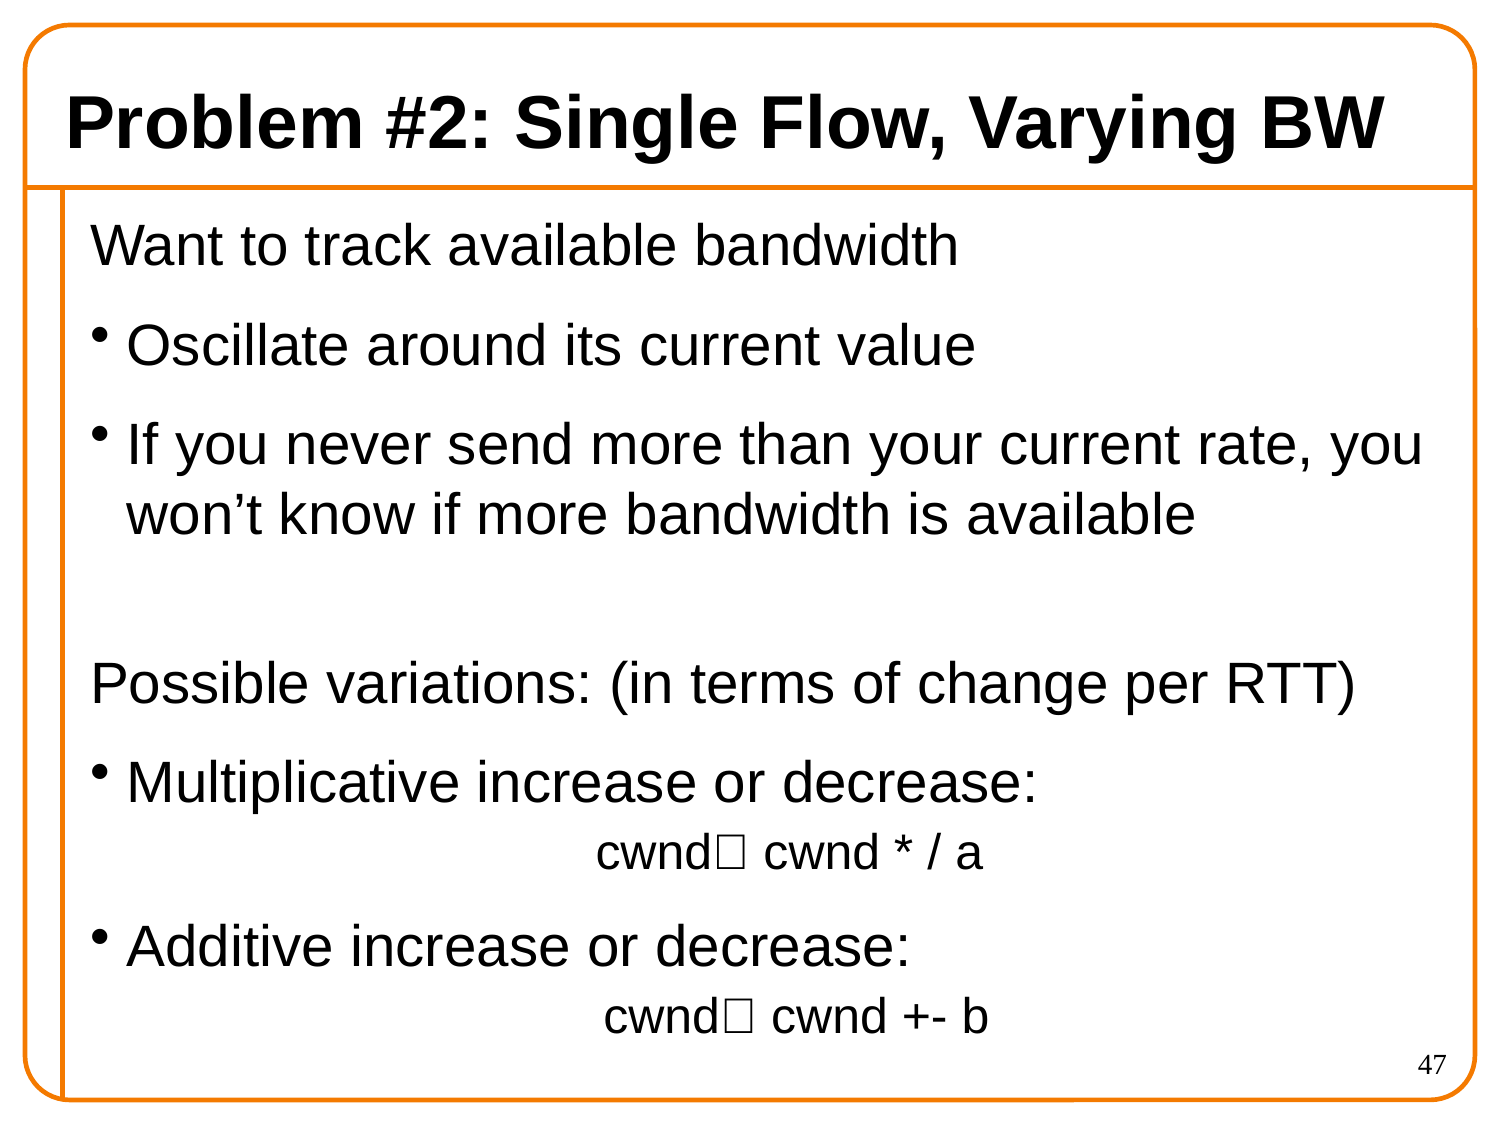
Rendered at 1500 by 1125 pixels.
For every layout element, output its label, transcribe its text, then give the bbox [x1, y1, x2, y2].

title Problem #2: Single Flow, Varying BW [50, 62, 1475, 175]
list Want to track available bandwidth Oscillate around its current value If you never send more than your current rate, you won’t know if more bandwidth is available Possible variations: (in terms of change per RTT) Multiplicative increase or decrease: cwnd cwnd * / a Additive increase or decrease: cwnd cwnd +- b [75, 200, 1463, 1100]
slide_number 47 [1312, 1037, 1463, 1101]
